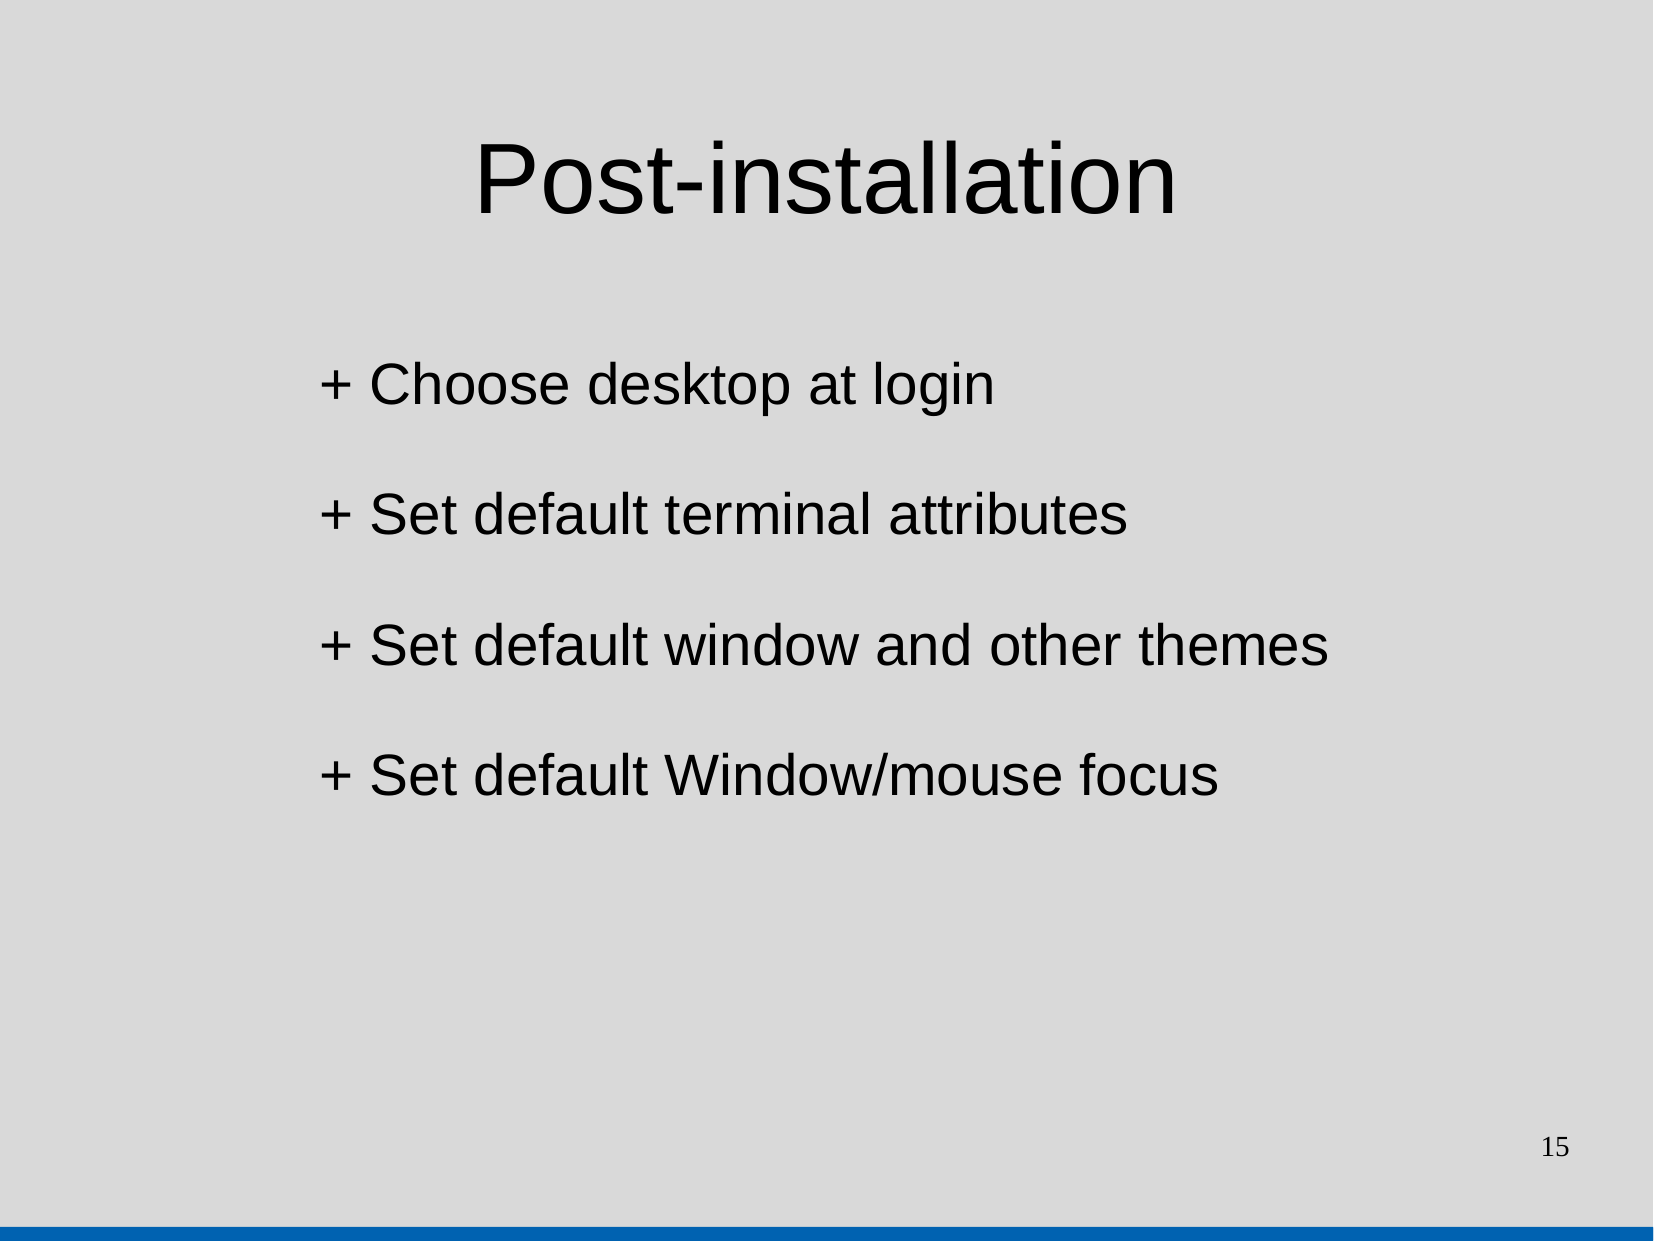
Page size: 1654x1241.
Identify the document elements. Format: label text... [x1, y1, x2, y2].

slide_number 15 [1184, 1129, 1571, 1216]
text_box + Choose desktop at login + Set default terminal attributes + Set default window and other themes + Set default Window/mouse focus [305, 345, 1346, 816]
text_box Post-installation [0, 108, 1654, 234]
